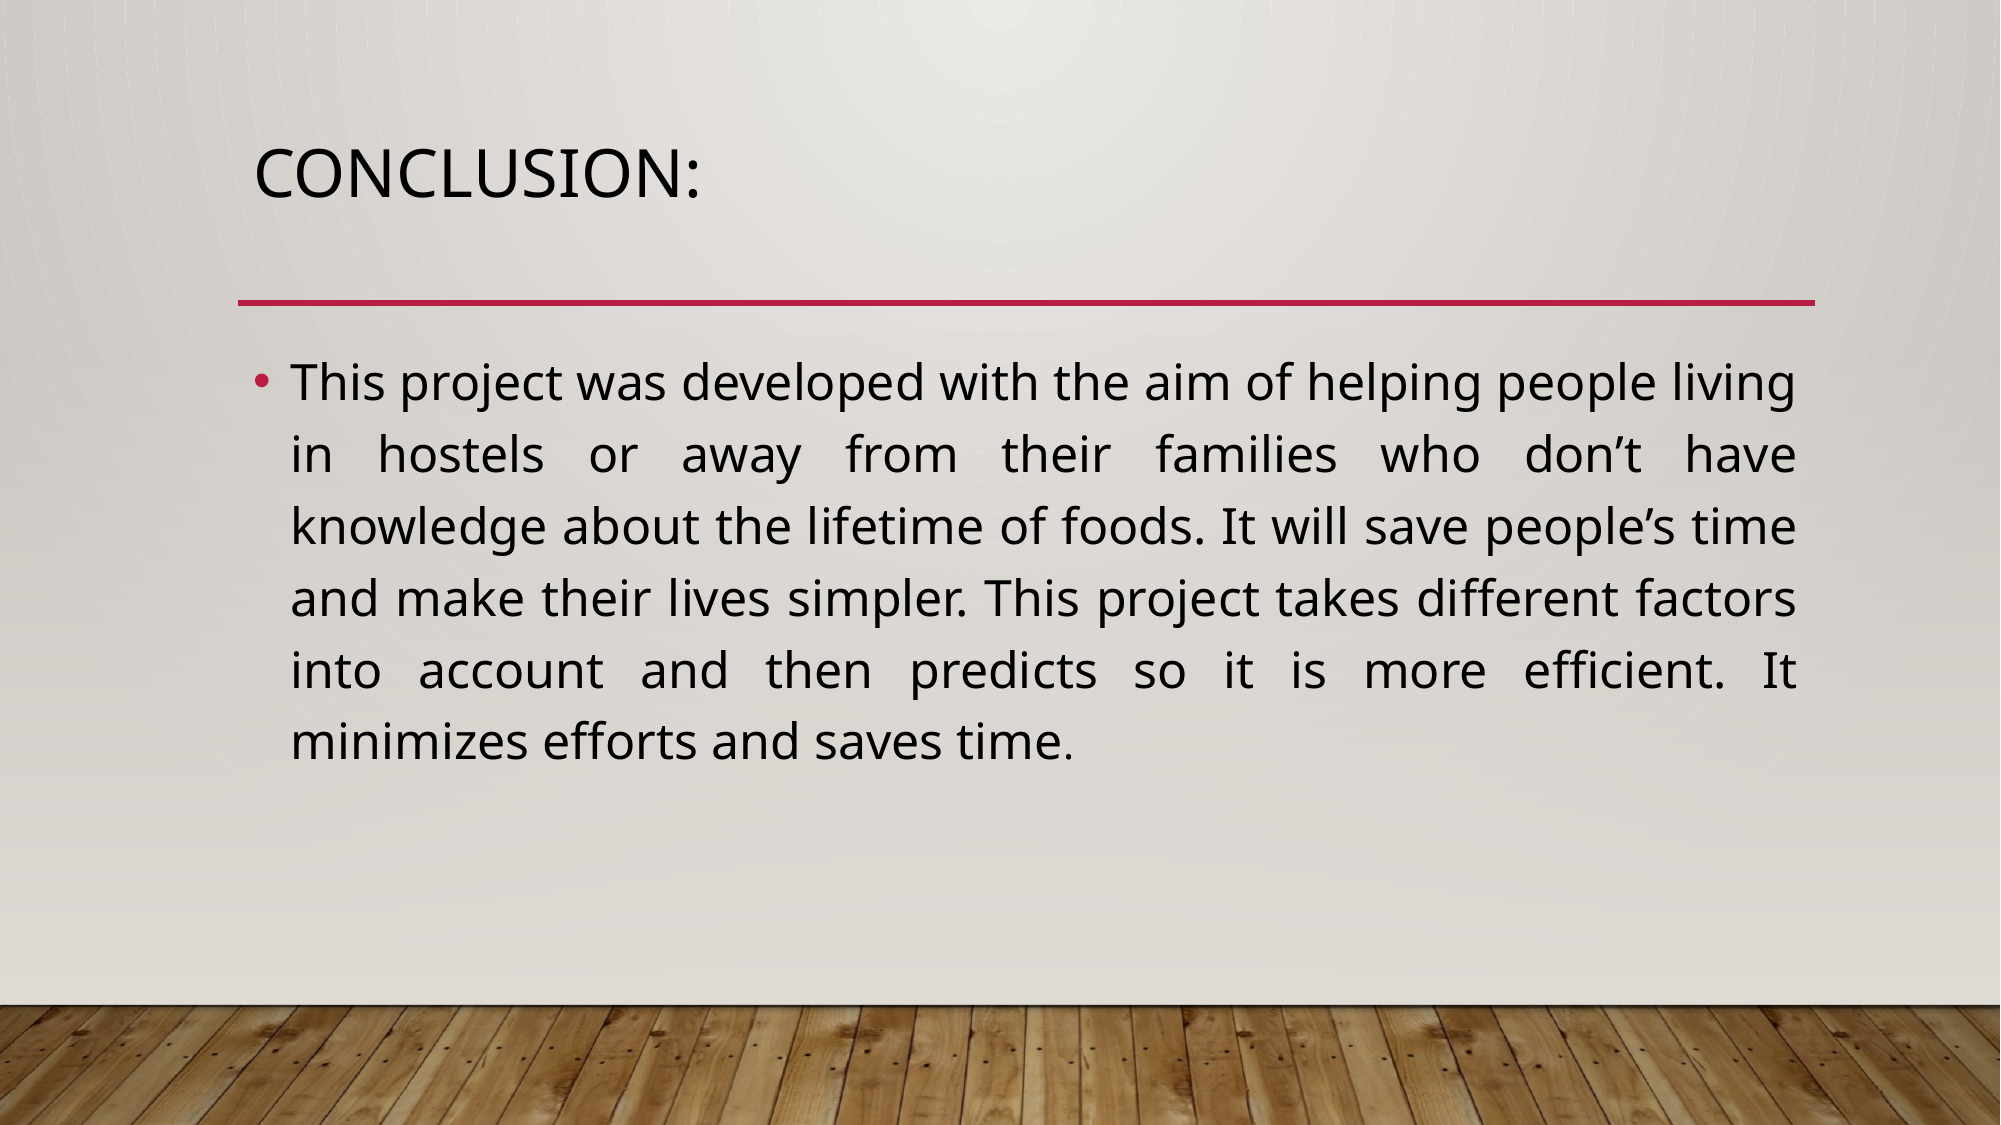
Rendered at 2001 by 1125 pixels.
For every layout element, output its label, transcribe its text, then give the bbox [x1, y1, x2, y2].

title Conclusion: [238, 131, 1814, 305]
list This project was developed with the aim of helping people living in hostels or away from their families who don’t have knowledge about the lifetime of foods. It will save people’s time and make their lives simpler. This project takes different factors into account and then predicts so it is more efficient. It minimizes efforts and saves time. [238, 330, 1814, 897]
picture [0, 1005, 2000, 1125]
